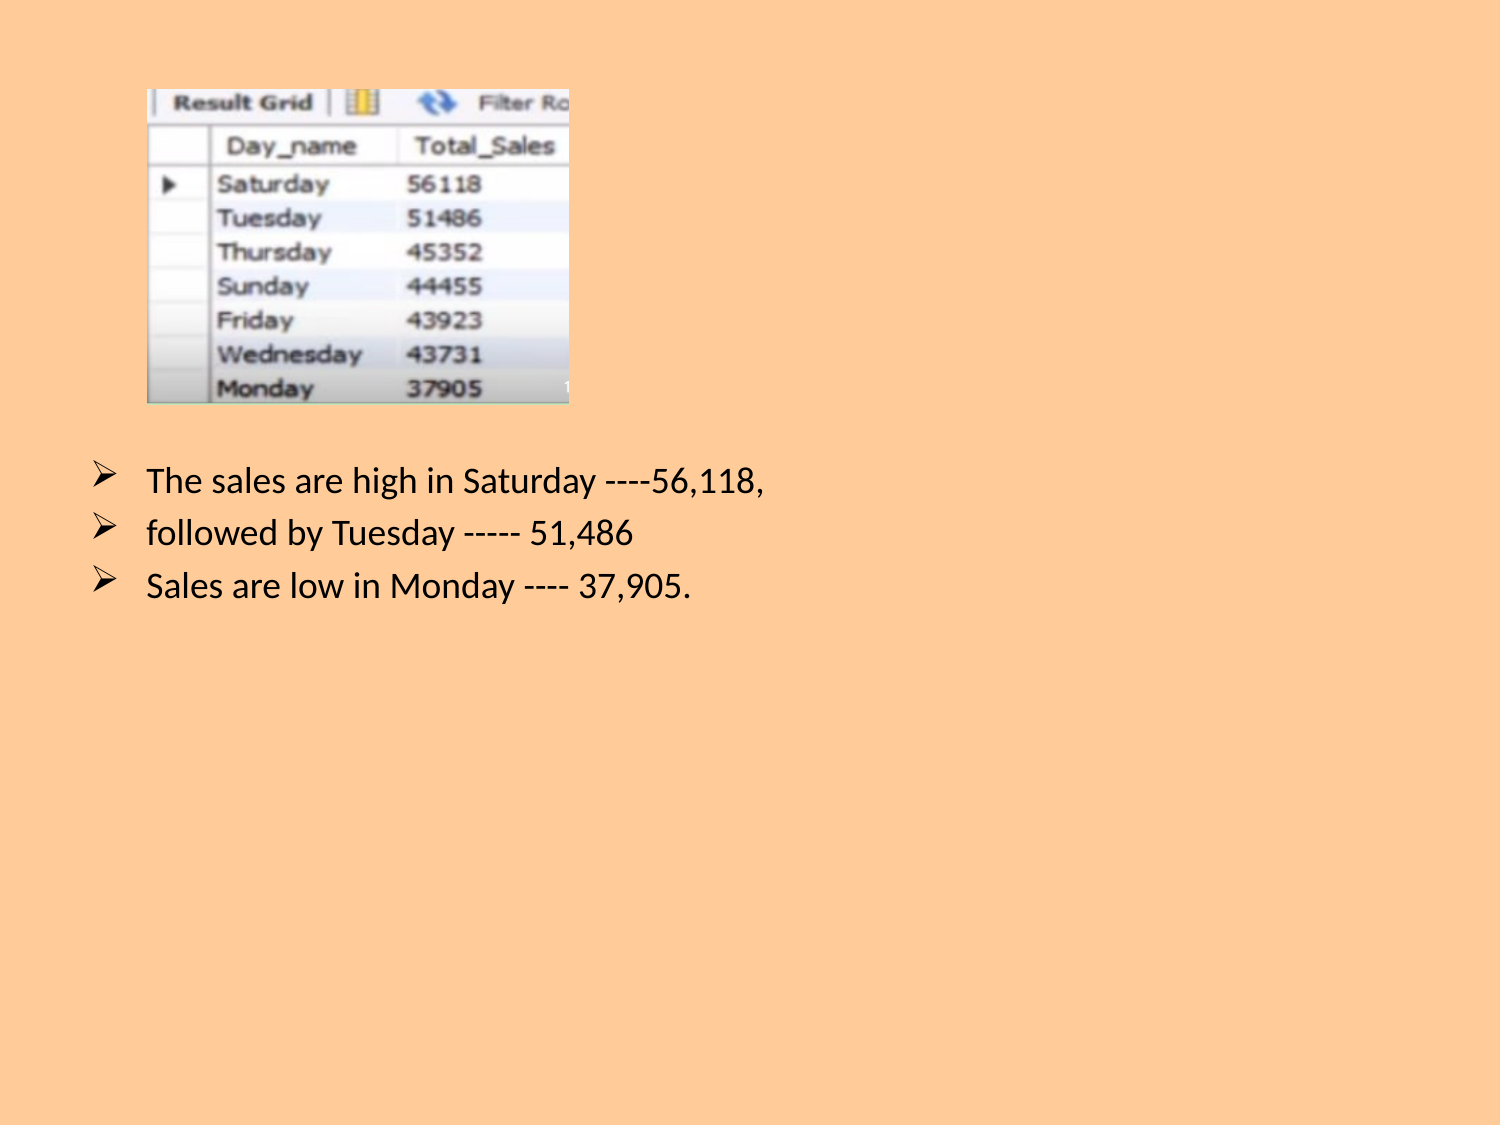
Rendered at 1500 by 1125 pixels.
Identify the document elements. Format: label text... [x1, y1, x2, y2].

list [147, 89, 569, 405]
list The sales are high in Saturday ----56,118, followed by Tuesday ----- 51,486 Sales are low in Monday ---- 37,905. [75, 30, 1425, 1005]
